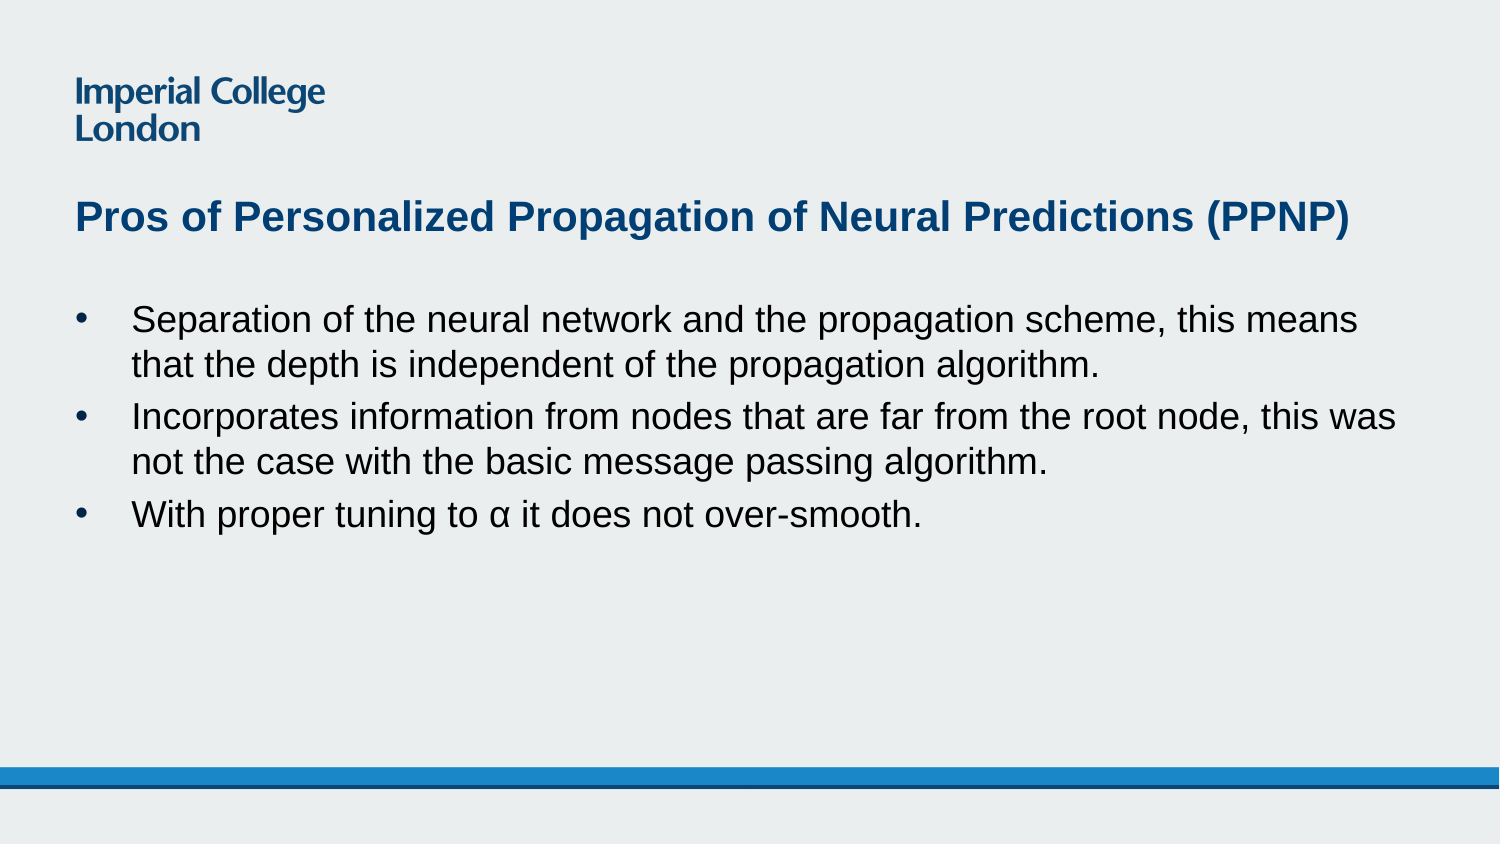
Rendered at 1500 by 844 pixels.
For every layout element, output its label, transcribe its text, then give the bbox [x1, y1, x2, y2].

title Pros of Personalized Propagation of Neural Predictions (PPNP) [75, 183, 1425, 246]
list Separation of the neural network and the propagation scheme, this means that the depth is independent of the propagation algorithm. Incorporates information from nodes that are far from the root node, this was not the case with the basic message passing algorithm. With proper tuning to α it does not over-smooth. [75, 295, 1425, 724]
picture [0, 0, 1499, 844]
